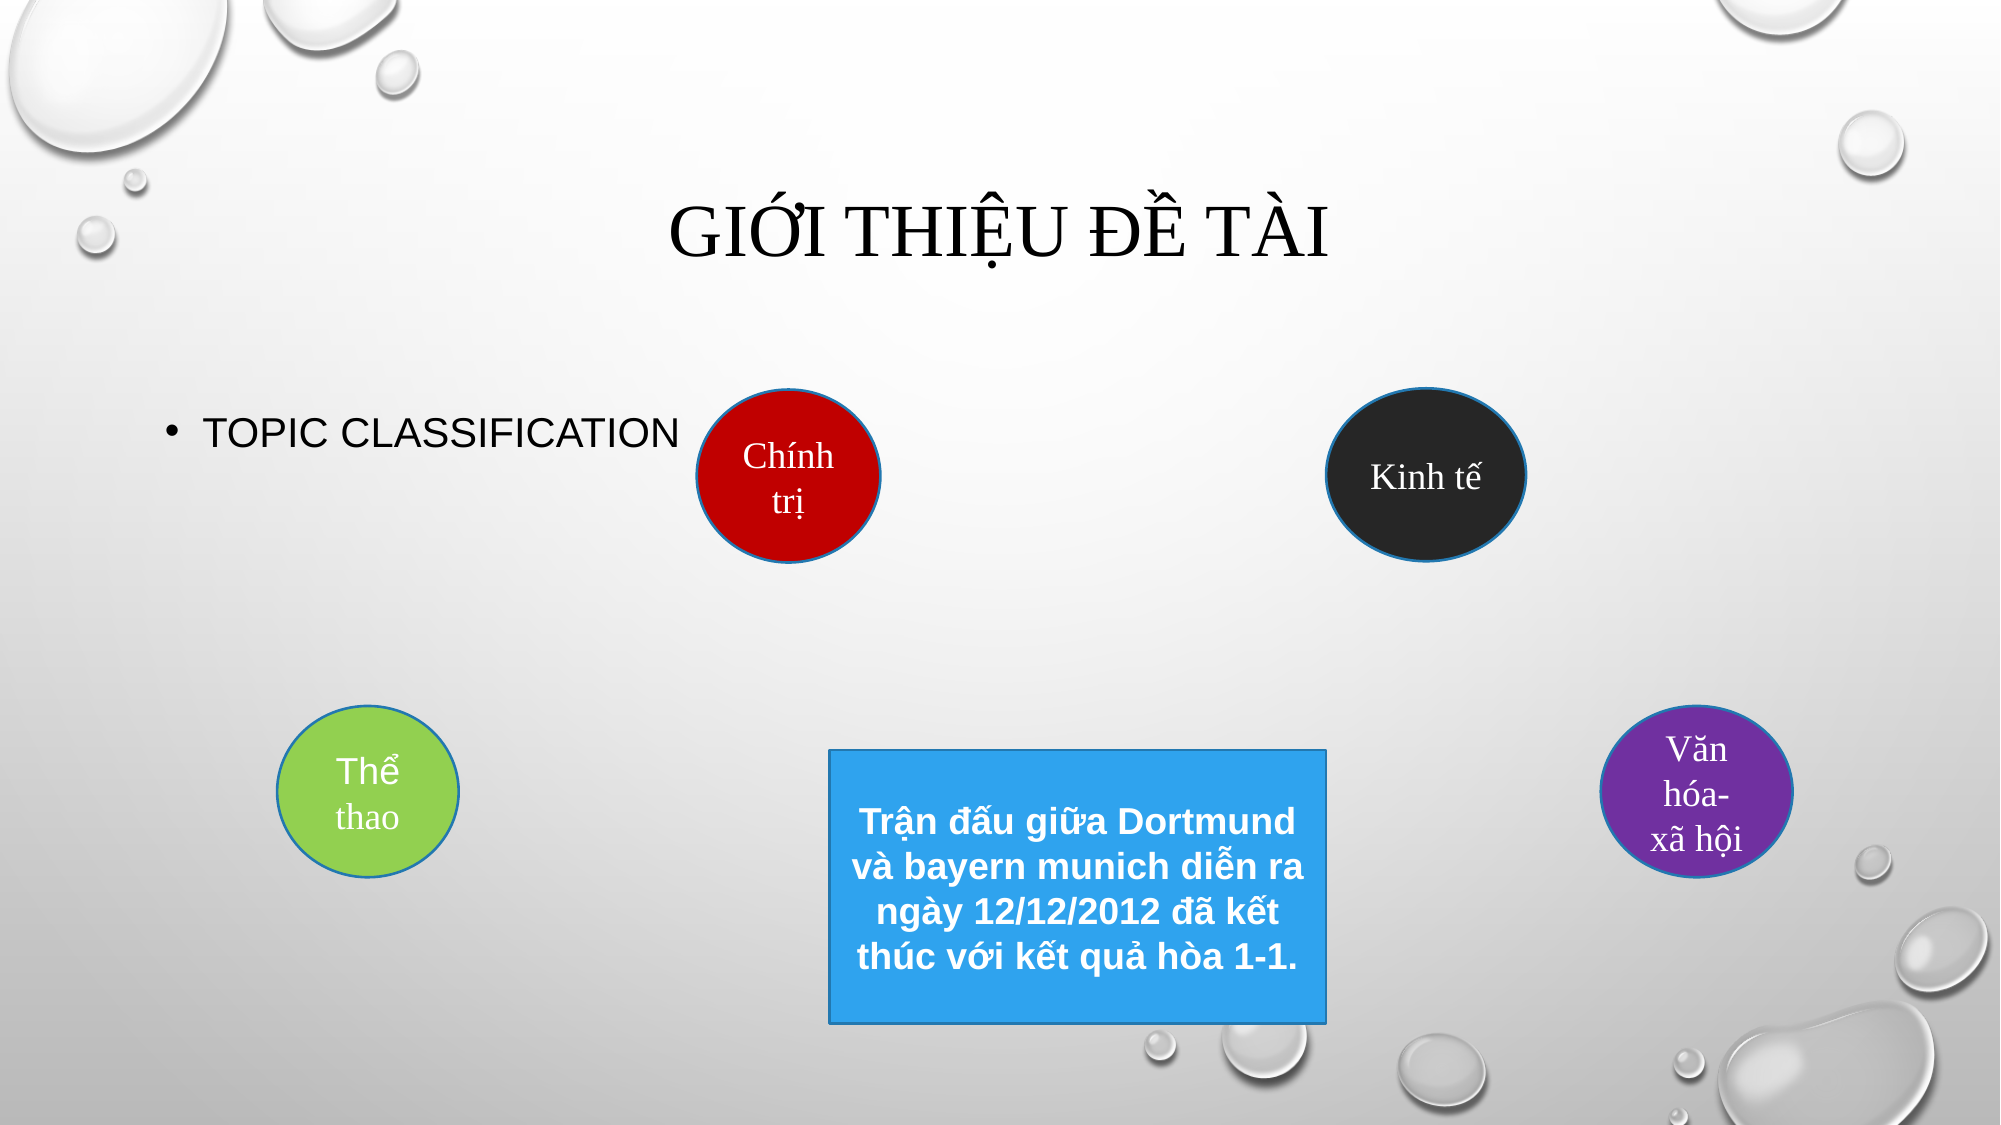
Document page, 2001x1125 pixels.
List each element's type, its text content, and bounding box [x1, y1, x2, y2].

list Topic classification [149, 388, 1850, 1024]
text_box Văn hóa- xã hội [1599, 704, 1794, 879]
text_box Chính trị [695, 388, 882, 564]
text_box Thể thao [275, 704, 460, 879]
title Giới thiệu đề tài [149, 101, 1851, 364]
text_box Trận đấu giữa Dortmund và bayern munich diễn ra ngày 12/12/2012 đã kết thúc với kết quả hòa 1-1. [828, 749, 1327, 1025]
picture [0, 0, 2000, 1125]
text_box Kinh tế [1324, 386, 1528, 563]
